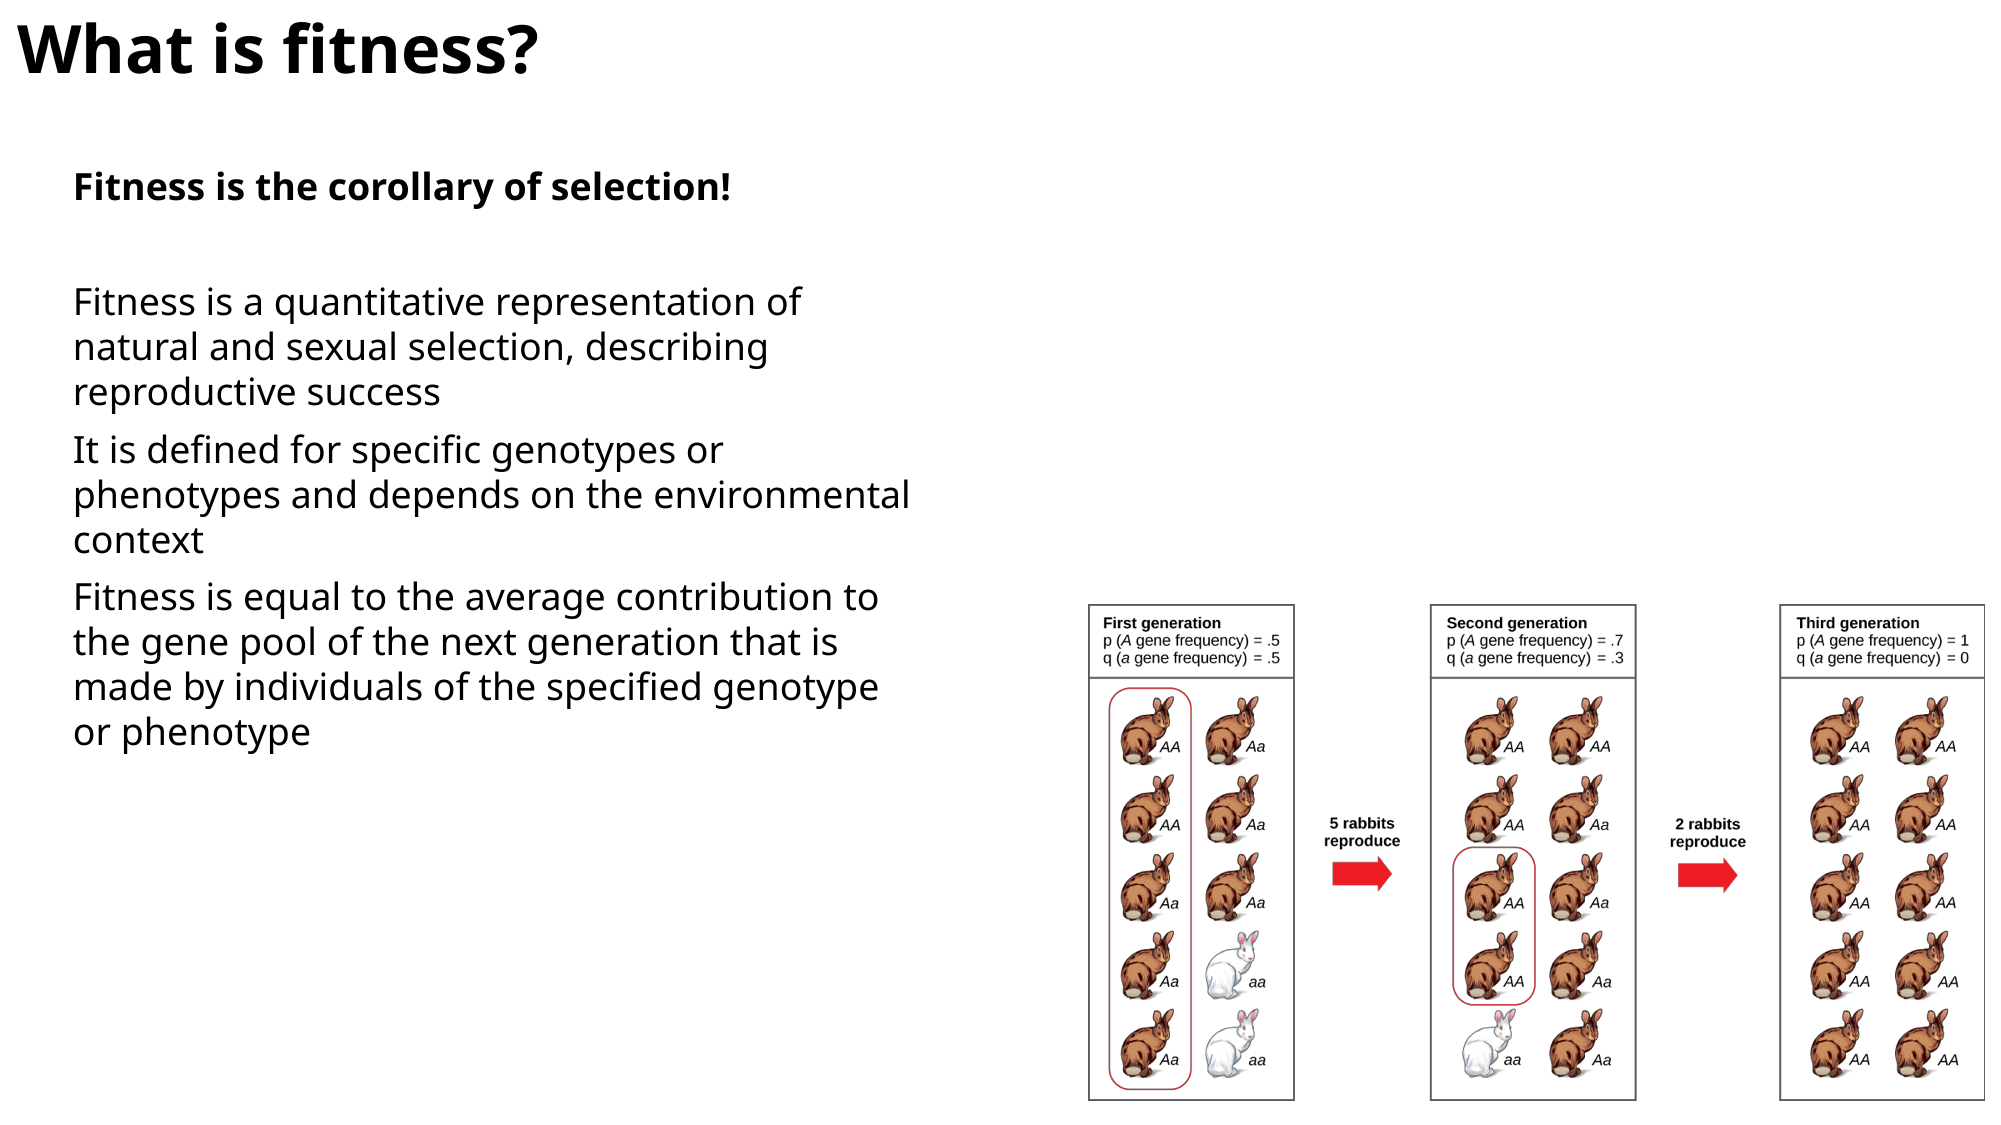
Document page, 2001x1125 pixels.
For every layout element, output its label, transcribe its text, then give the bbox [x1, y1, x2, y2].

text_box Fitness is the corollary of selection! Fitness is a quantitative representation of natural and sexual selection, describing reproductive success It is defined for specific genotypes or phenotypes and depends on the environmental context Fitness is equal to the average contribution to the gene pool of the next generation that is made by individuals of the specified genotype or phenotype [58, 155, 943, 819]
picture [1088, 604, 1985, 1101]
text_box What is fitness? [2, 0, 555, 95]
